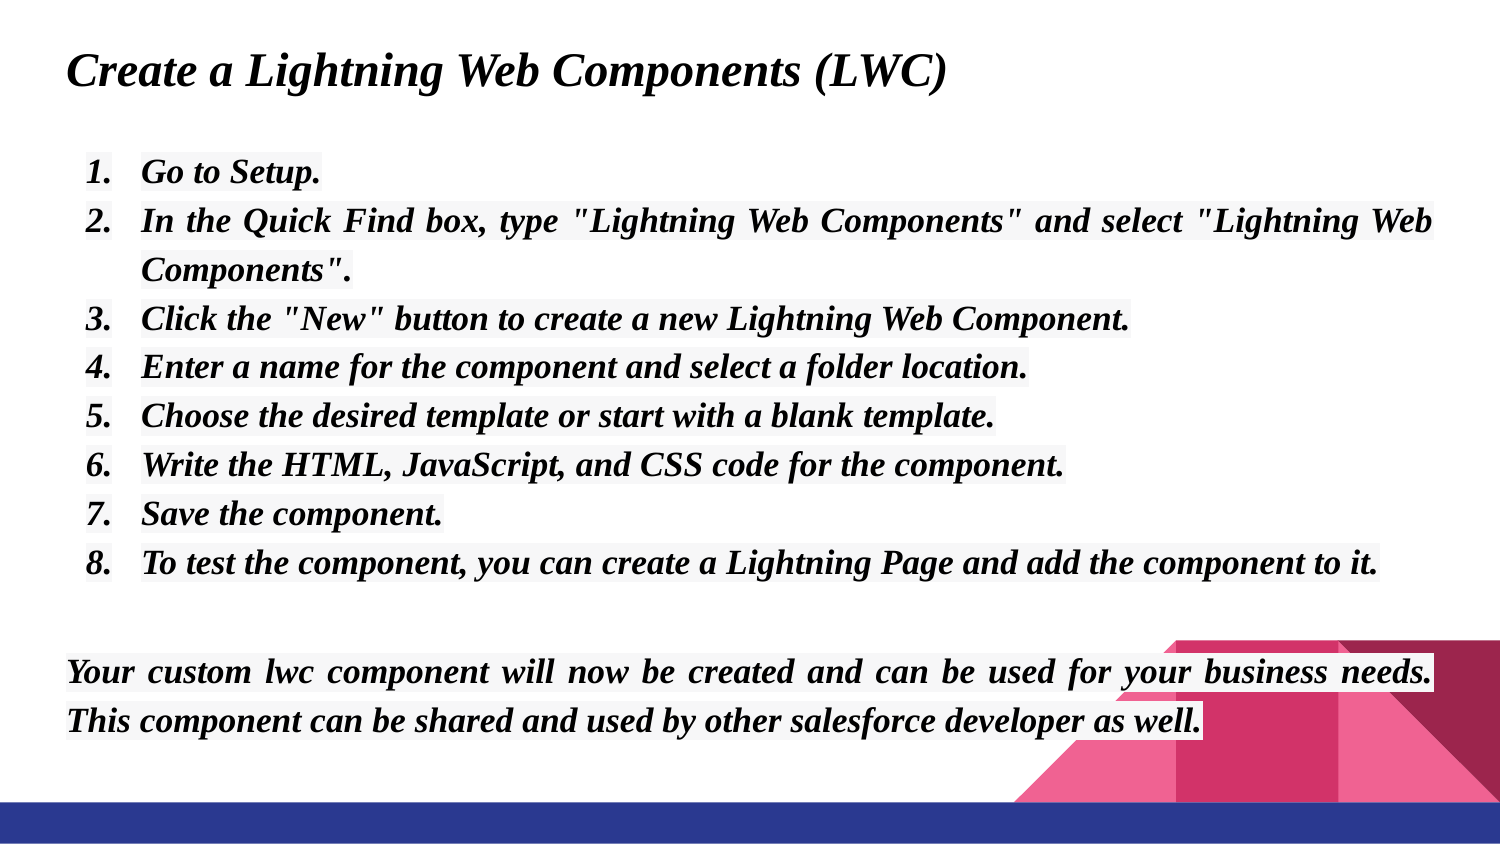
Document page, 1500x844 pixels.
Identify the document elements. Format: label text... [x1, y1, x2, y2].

list Go to Setup. In the Quick Find box, type "Lightning Web Components" and select "Lightning Web Components". Click the "New" button to create a new Lightning Web Component. Enter a name for the component and select a folder location. Choose the desired template or start with a blank template. Write the HTML, JavaScript, and CSS code for the component. Save the component. To test the component, you can create a Lightning Page and add the component to it. Your custom lwc component will now be created and can be used for your business needs. This component can be shared and used by other salesforce developer as well. [51, 126, 1449, 825]
title Create a Lightning Web Components (LWC) [51, 23, 1449, 117]
